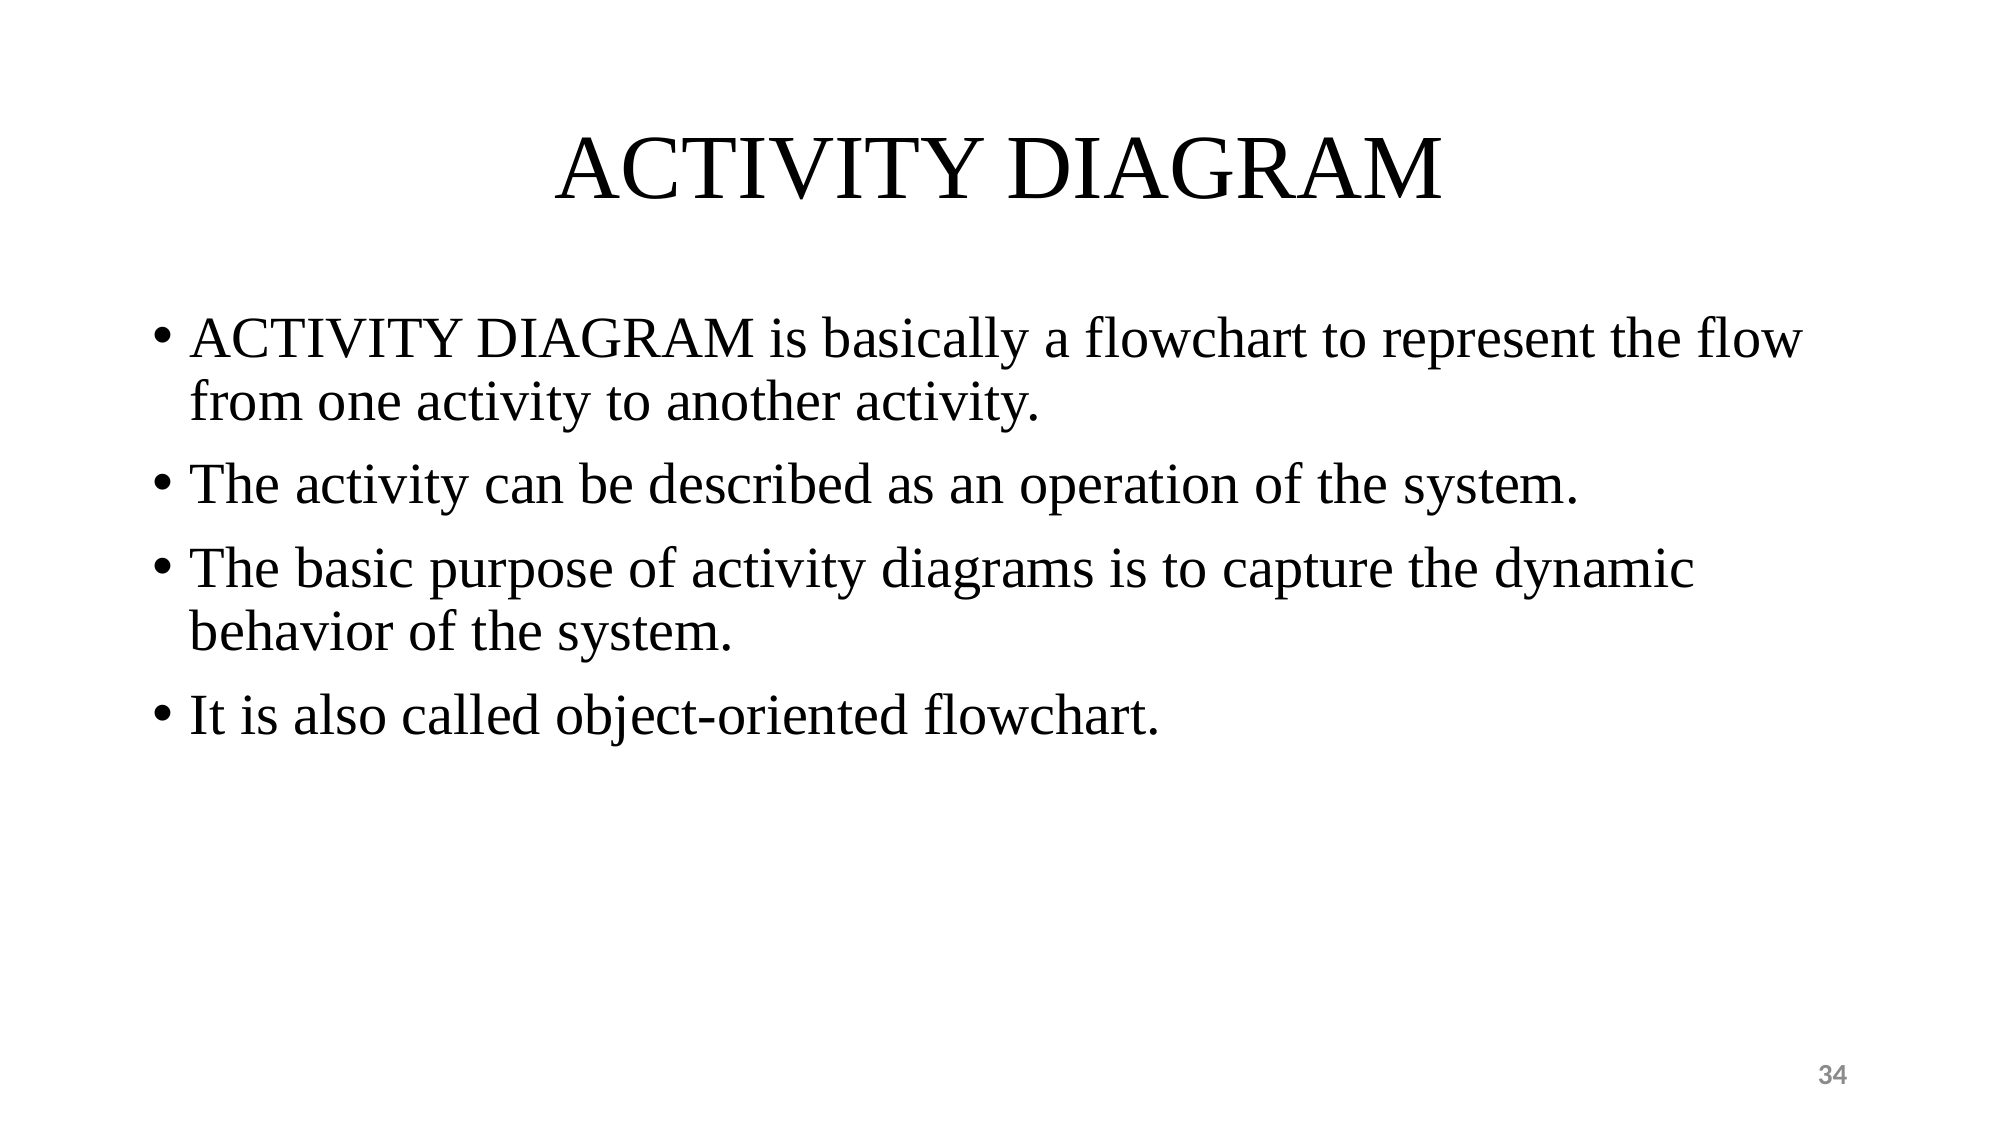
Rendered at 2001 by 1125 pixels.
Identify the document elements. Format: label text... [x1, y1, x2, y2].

title ACTIVITY DIAGRAM [137, 59, 1863, 278]
slide_number 34 [1412, 1042, 1863, 1103]
list ACTIVITY DIAGRAM is basically a flowchart to represent the flow from one activity to another activity. The activity can be described as an operation of the system. The basic purpose of activity diagrams is to capture the dynamic behavior of the system. It is also called object-oriented flowchart. [137, 299, 1863, 1014]
